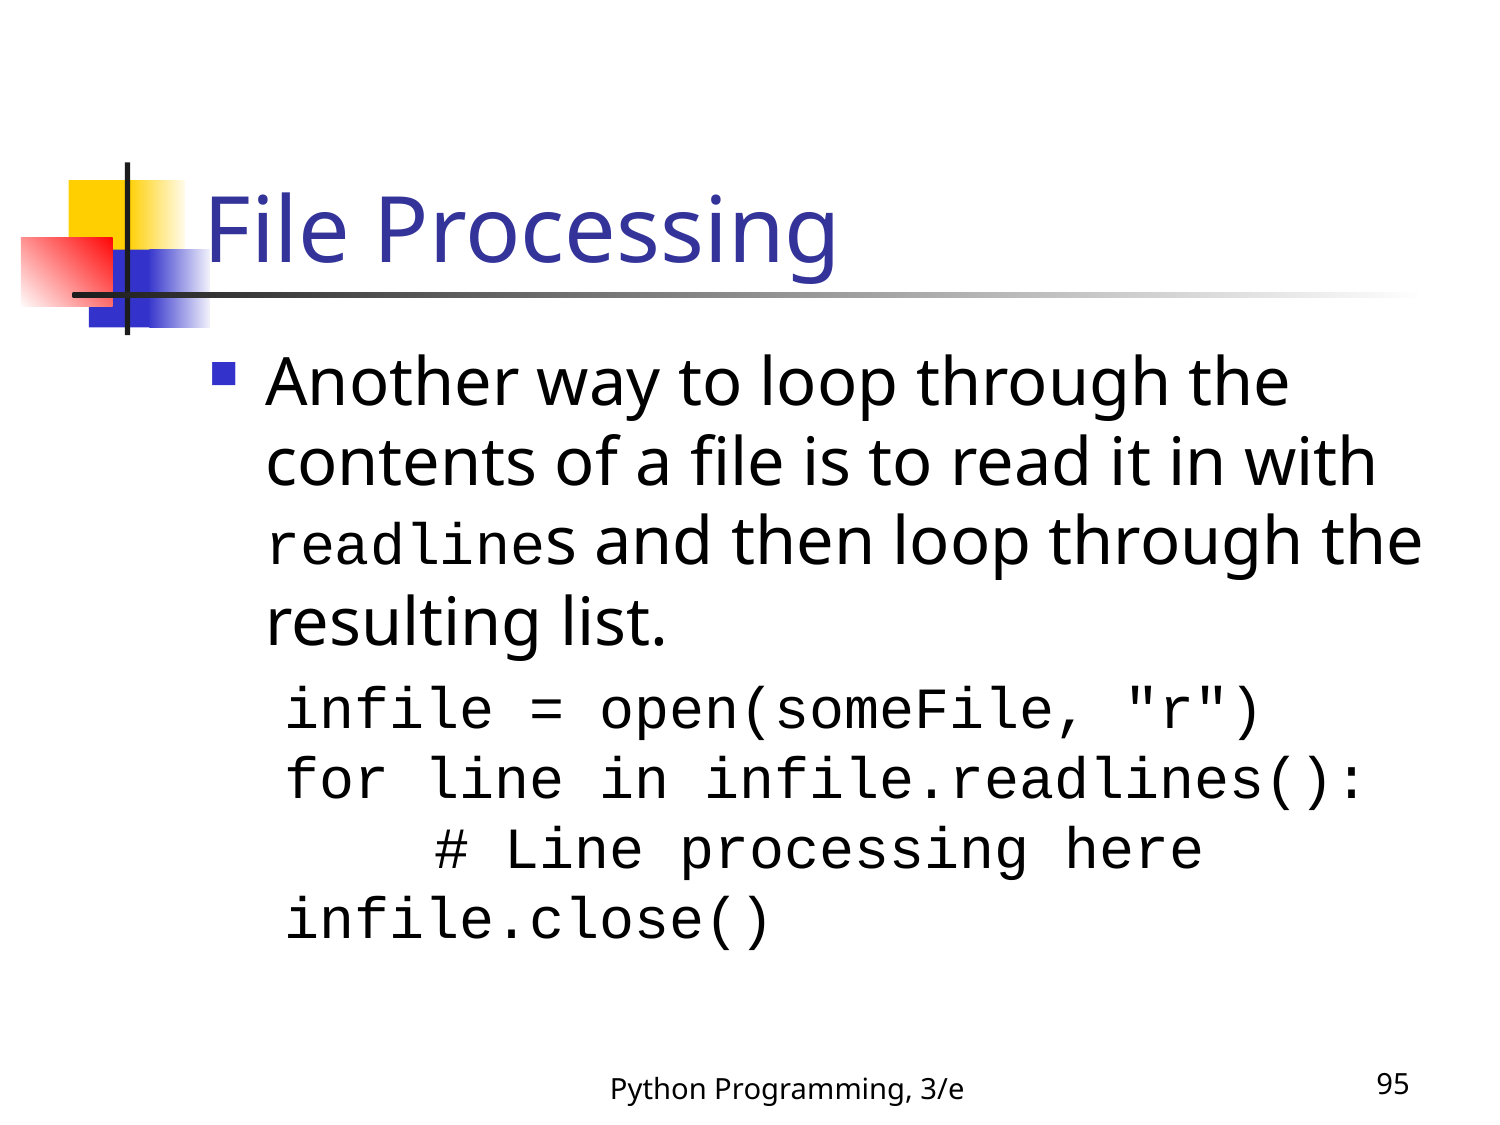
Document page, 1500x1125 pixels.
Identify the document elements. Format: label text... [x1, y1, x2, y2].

slide_number 95 [1112, 1037, 1426, 1113]
footer Python Programming, 3/e [549, 1037, 1026, 1113]
title File Processing [188, 101, 1468, 289]
list Another way to loop through the contents of a file is to read it in with readlines and then loop through the resulting list. infile = open(someFile, "r") for line in infile.readlines(): # Line processing here infile.close() [193, 331, 1469, 1006]
